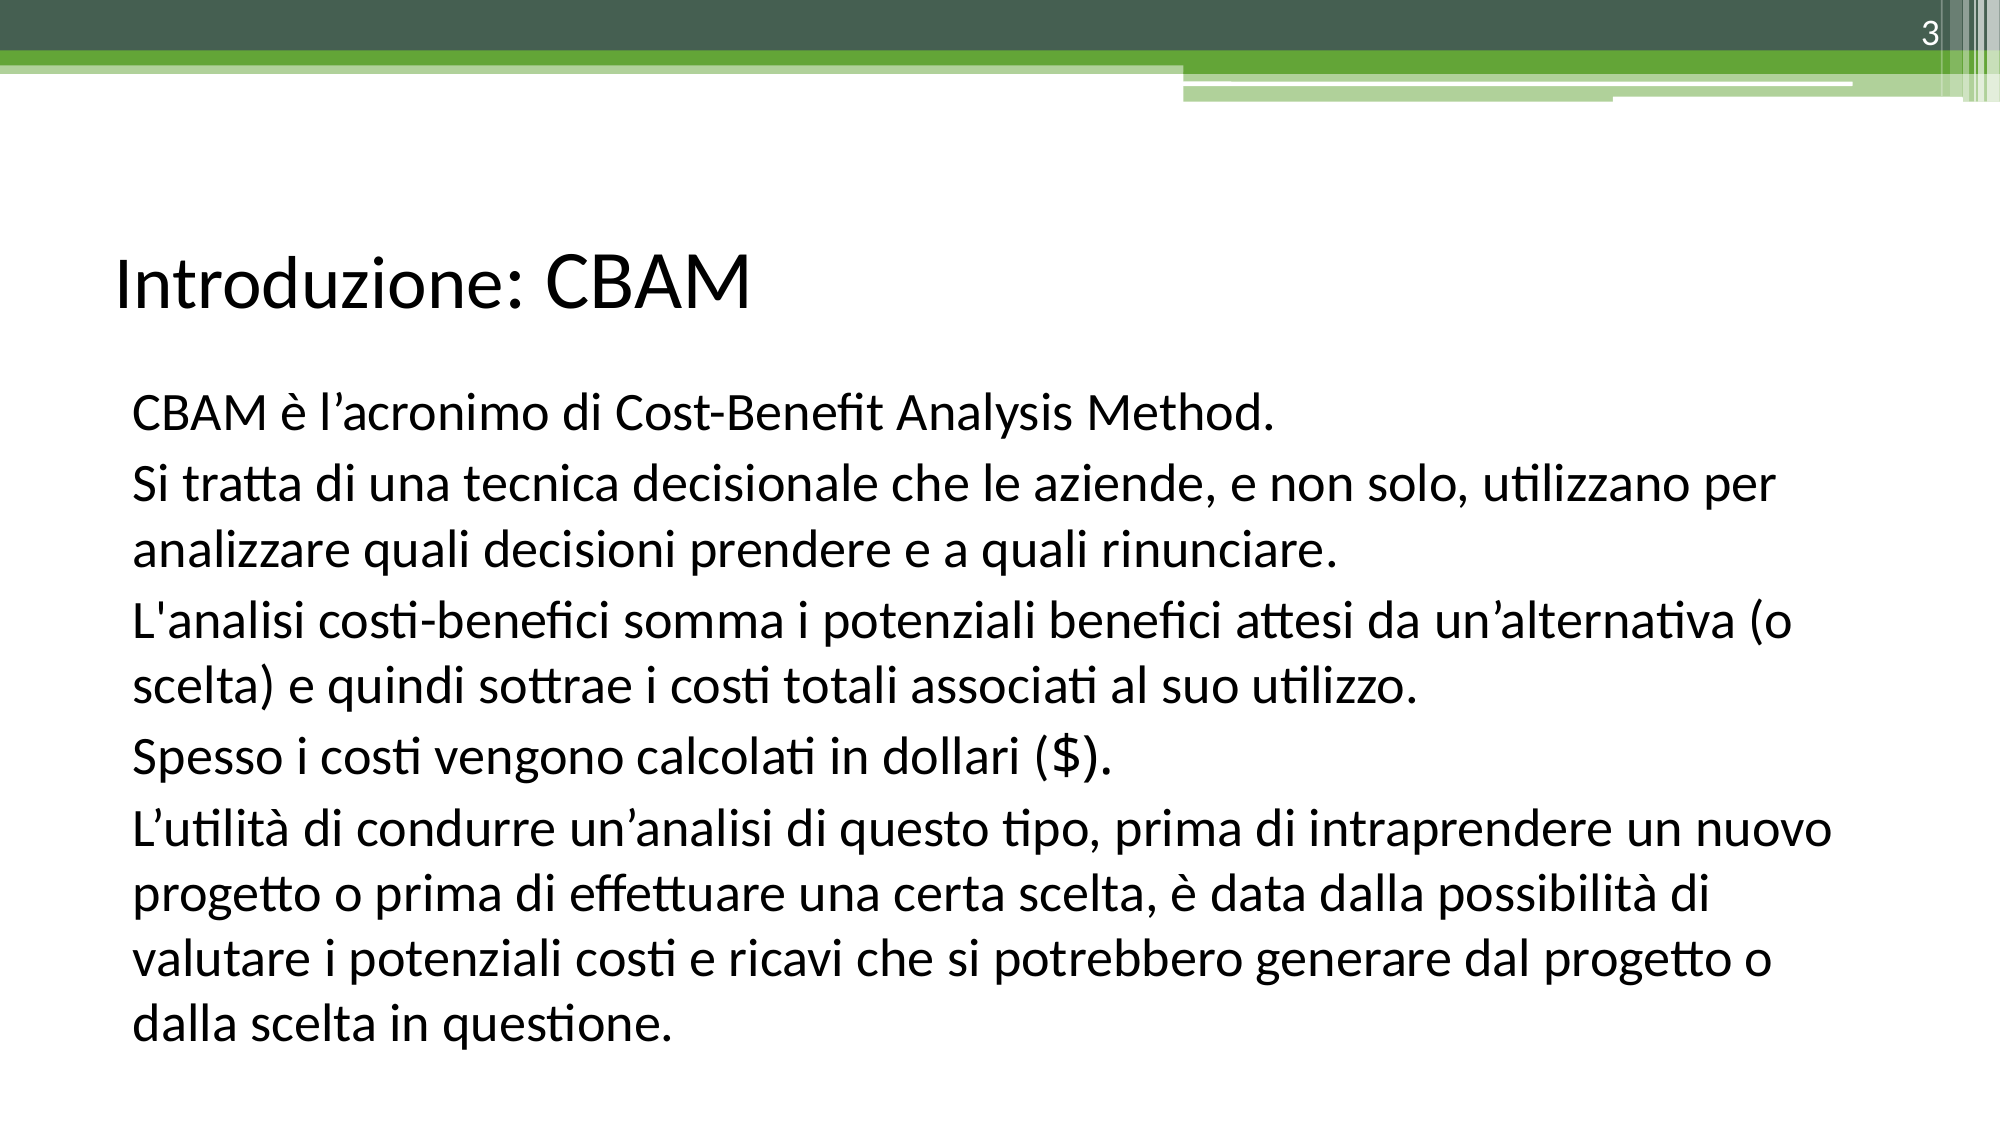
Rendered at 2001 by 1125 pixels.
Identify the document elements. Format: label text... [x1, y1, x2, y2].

slide_number 3 [1788, 0, 1955, 61]
list CBAM è l’acronimo di Cost-Benefit Analysis Method. Si tratta di una tecnica decisionale che le aziende, e non solo, utilizzano per analizzare quali decisioni prendere e a quali rinunciare. L'analisi costi-benefici somma i potenziali benefici attesi da un’alternativa (o scelta) e quindi sottrae i costi totali associati al suo utilizzo. Spesso i costi vengono calcolati in dollari ($). L’utilità di condurre un’analisi di questo tipo, prima di intraprendere un nuovo progetto o prima di effettuare una certa scelta, è data dalla possibilità di valutare i potenziali costi e ricavi che si potrebbero generare dal progetto o dalla scelta in questione. [99, 368, 1900, 1079]
title Introduzione: CBAM [99, 187, 1900, 363]
